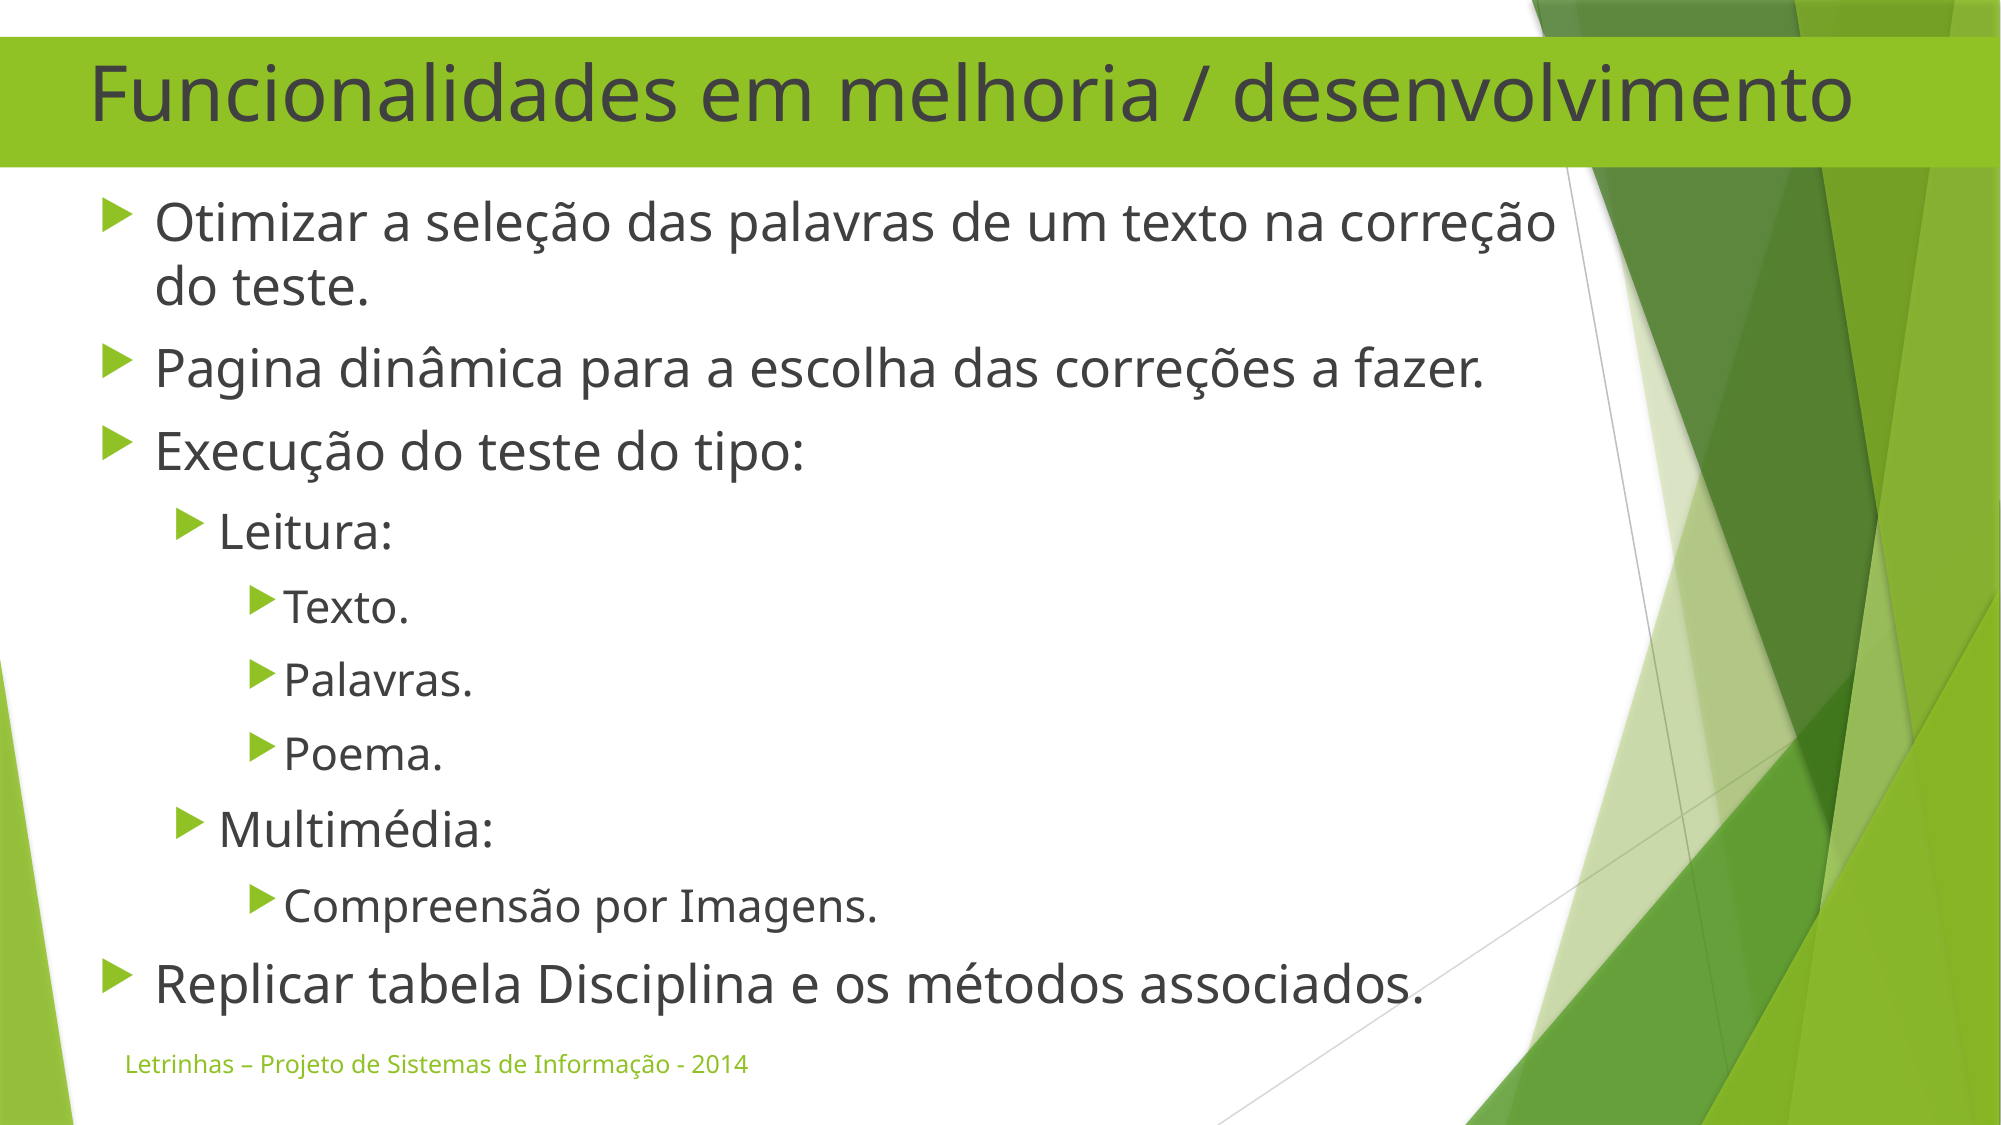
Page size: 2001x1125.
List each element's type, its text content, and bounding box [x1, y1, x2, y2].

list Otimizar a seleção das palavras de um texto na correção do teste. Pagina dinâmica para a escolha das correções a fazer. Execução do teste do tipo: Leitura: Texto. Palavras. Poema. Multimédia: Compreensão por Imagens. Replicar tabela Disciplina e os métodos associados. [83, 181, 1580, 1027]
text_box Funcionalidades em melhoria / desenvolvimento [0, 36, 2000, 168]
text_box Letrinhas – Projeto de Sistemas de Informação - 2014 [110, 1040, 1110, 1086]
